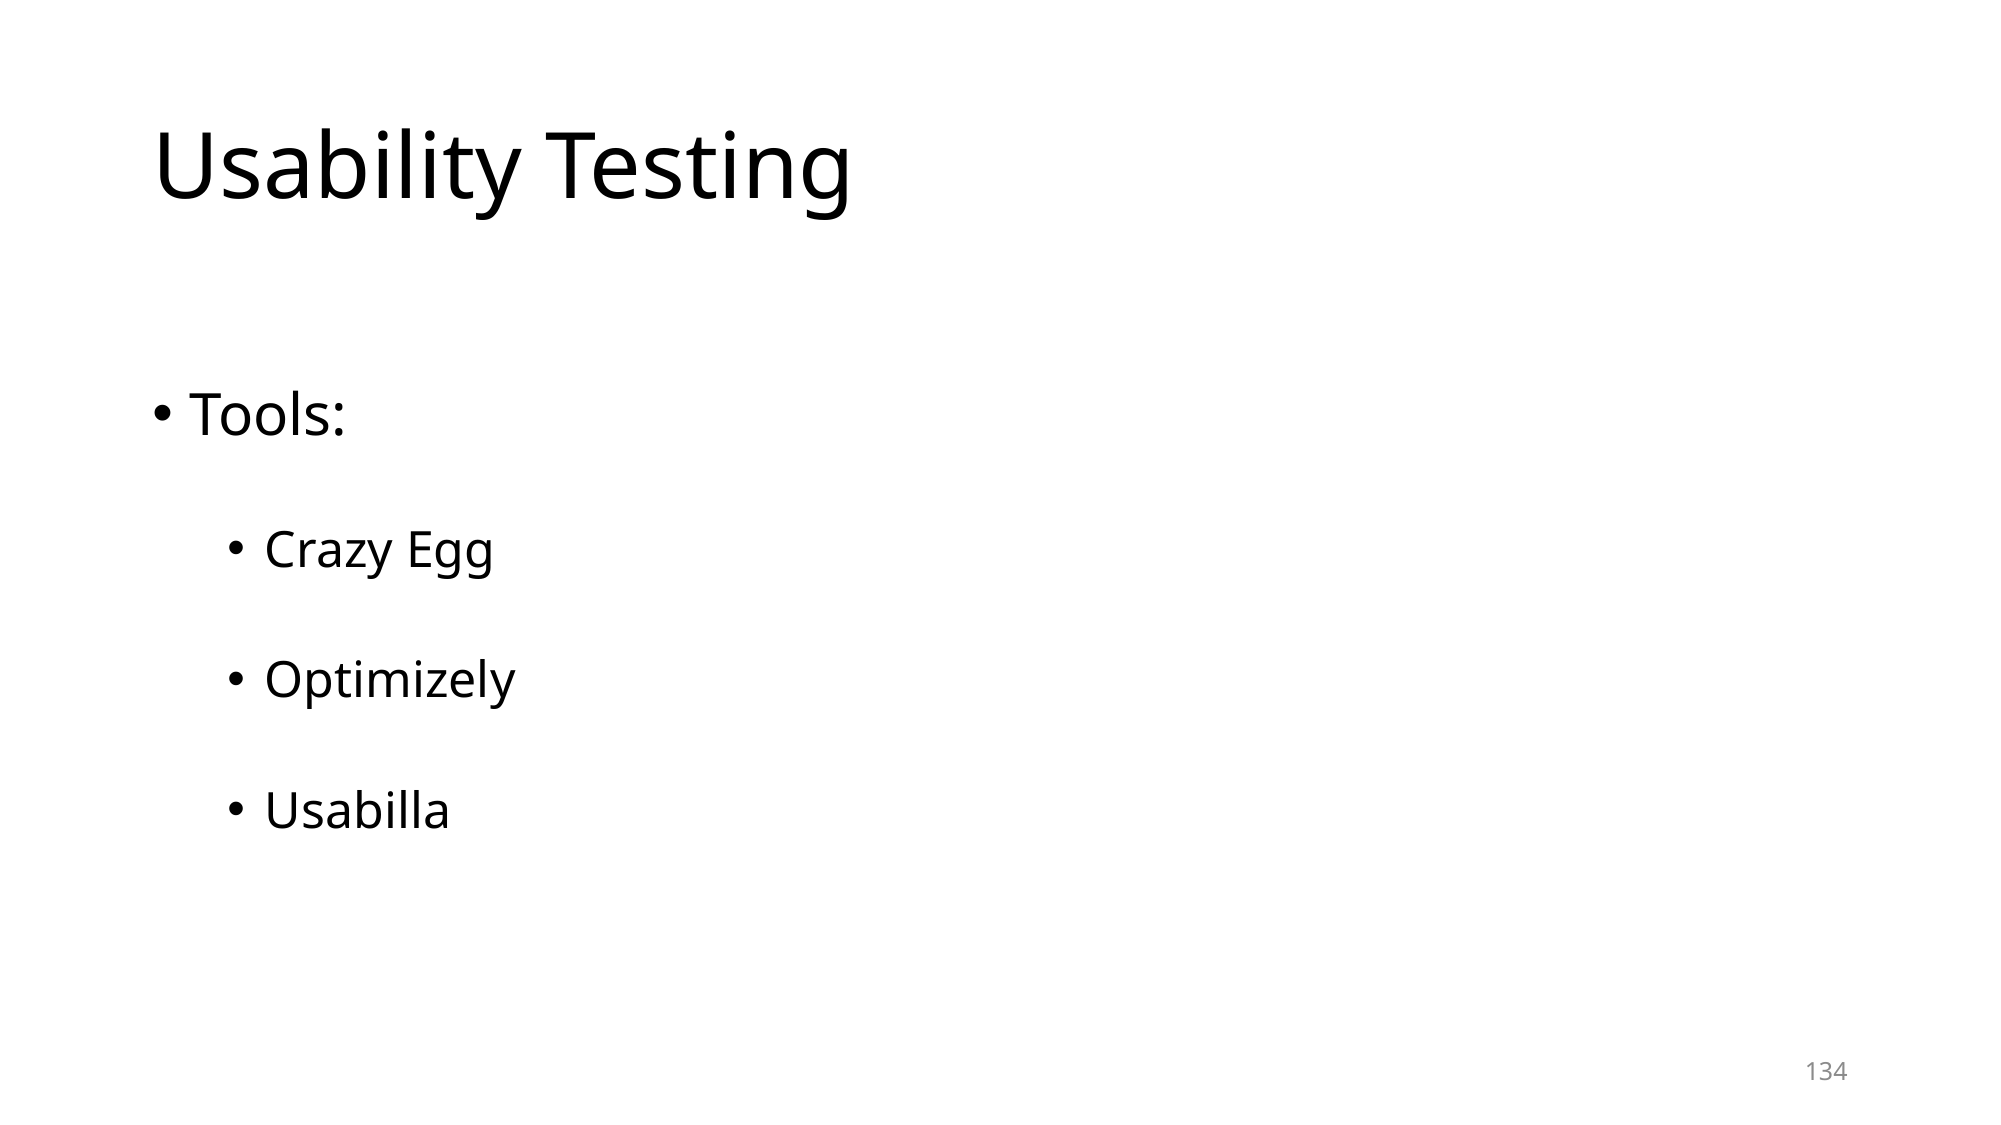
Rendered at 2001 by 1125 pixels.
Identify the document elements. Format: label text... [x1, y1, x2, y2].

slide_number 134 [1412, 1042, 1863, 1103]
title Usability Testing [137, 59, 1863, 278]
list Tools: Crazy Egg Optimizely Usabilla [137, 299, 1863, 1014]
